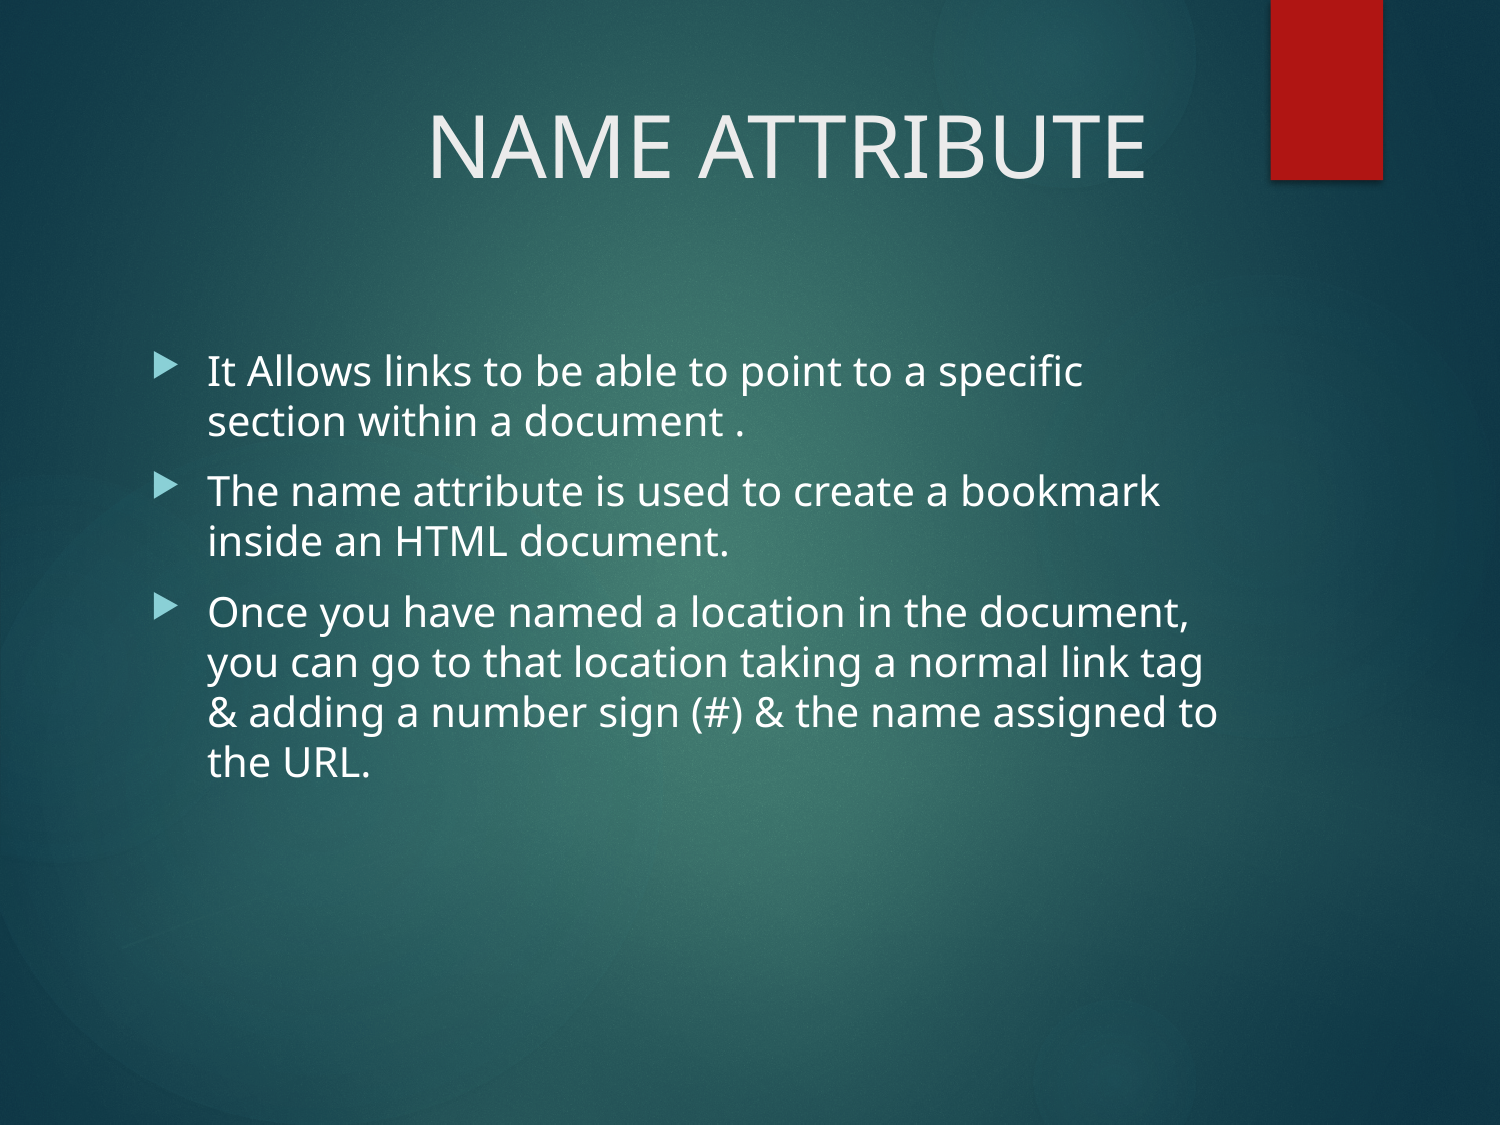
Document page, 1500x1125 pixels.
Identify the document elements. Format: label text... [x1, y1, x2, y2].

title NAME ATTRIBUTE [150, 83, 1425, 234]
list It Allows links to be able to point to a specific section within a document . The name attribute is used to create a bookmark inside an HTML document. Once you have named a location in the document, you can go to that location taking a normal link tag & adding a number sign (#) & the name assigned to the URL. [135, 336, 1237, 1025]
